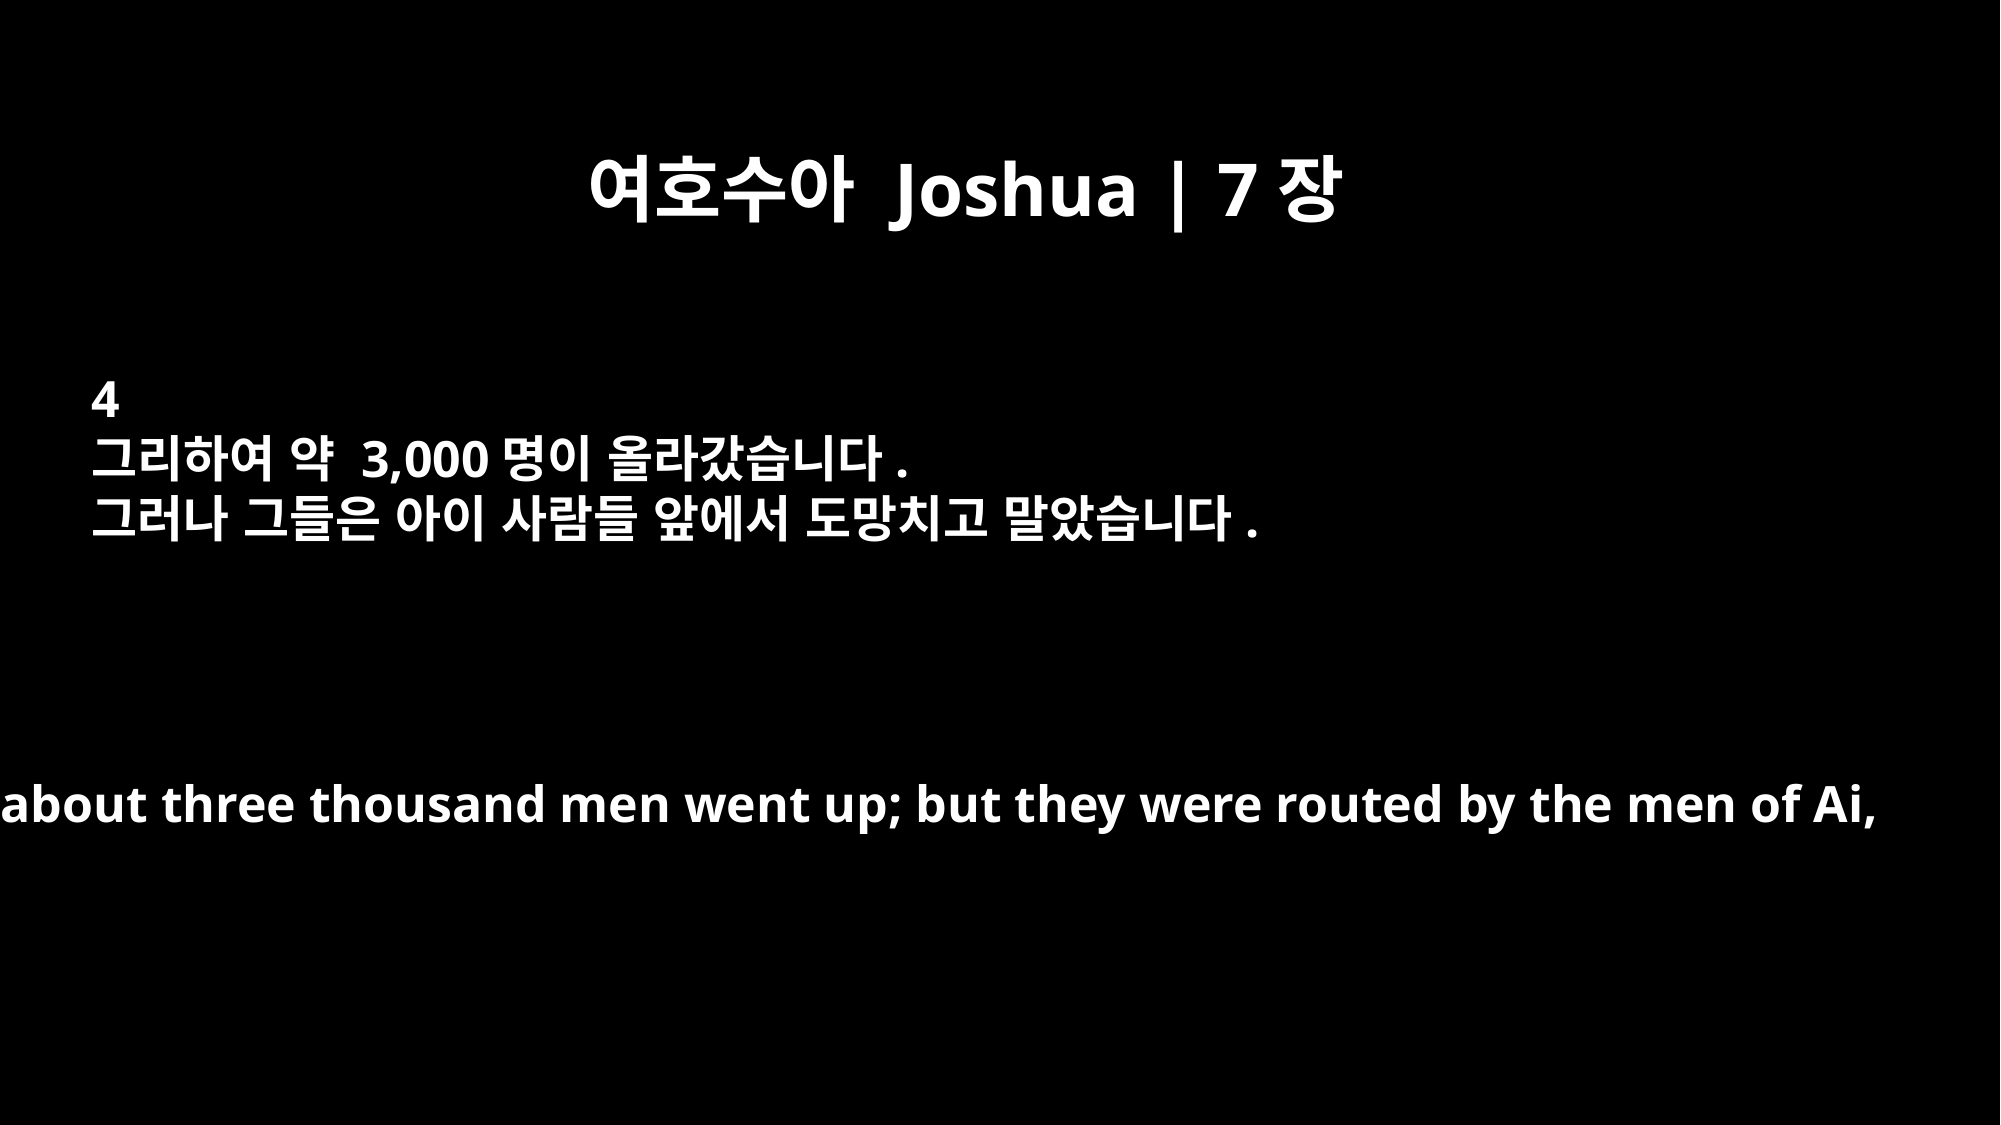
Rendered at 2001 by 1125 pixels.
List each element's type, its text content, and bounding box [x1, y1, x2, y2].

text_box 여호수아 Joshua | 7장 [572, 136, 1360, 239]
text_box 4 그리하여 약 3,000명이 올라갔습니다. 그러나 그들은 아이 사람들 앞에서 도망치고 말았습니다. [76, 359, 1275, 555]
text_box So about three thousand men went up; but they were routed by the men of Ai, [0, 764, 1894, 840]
